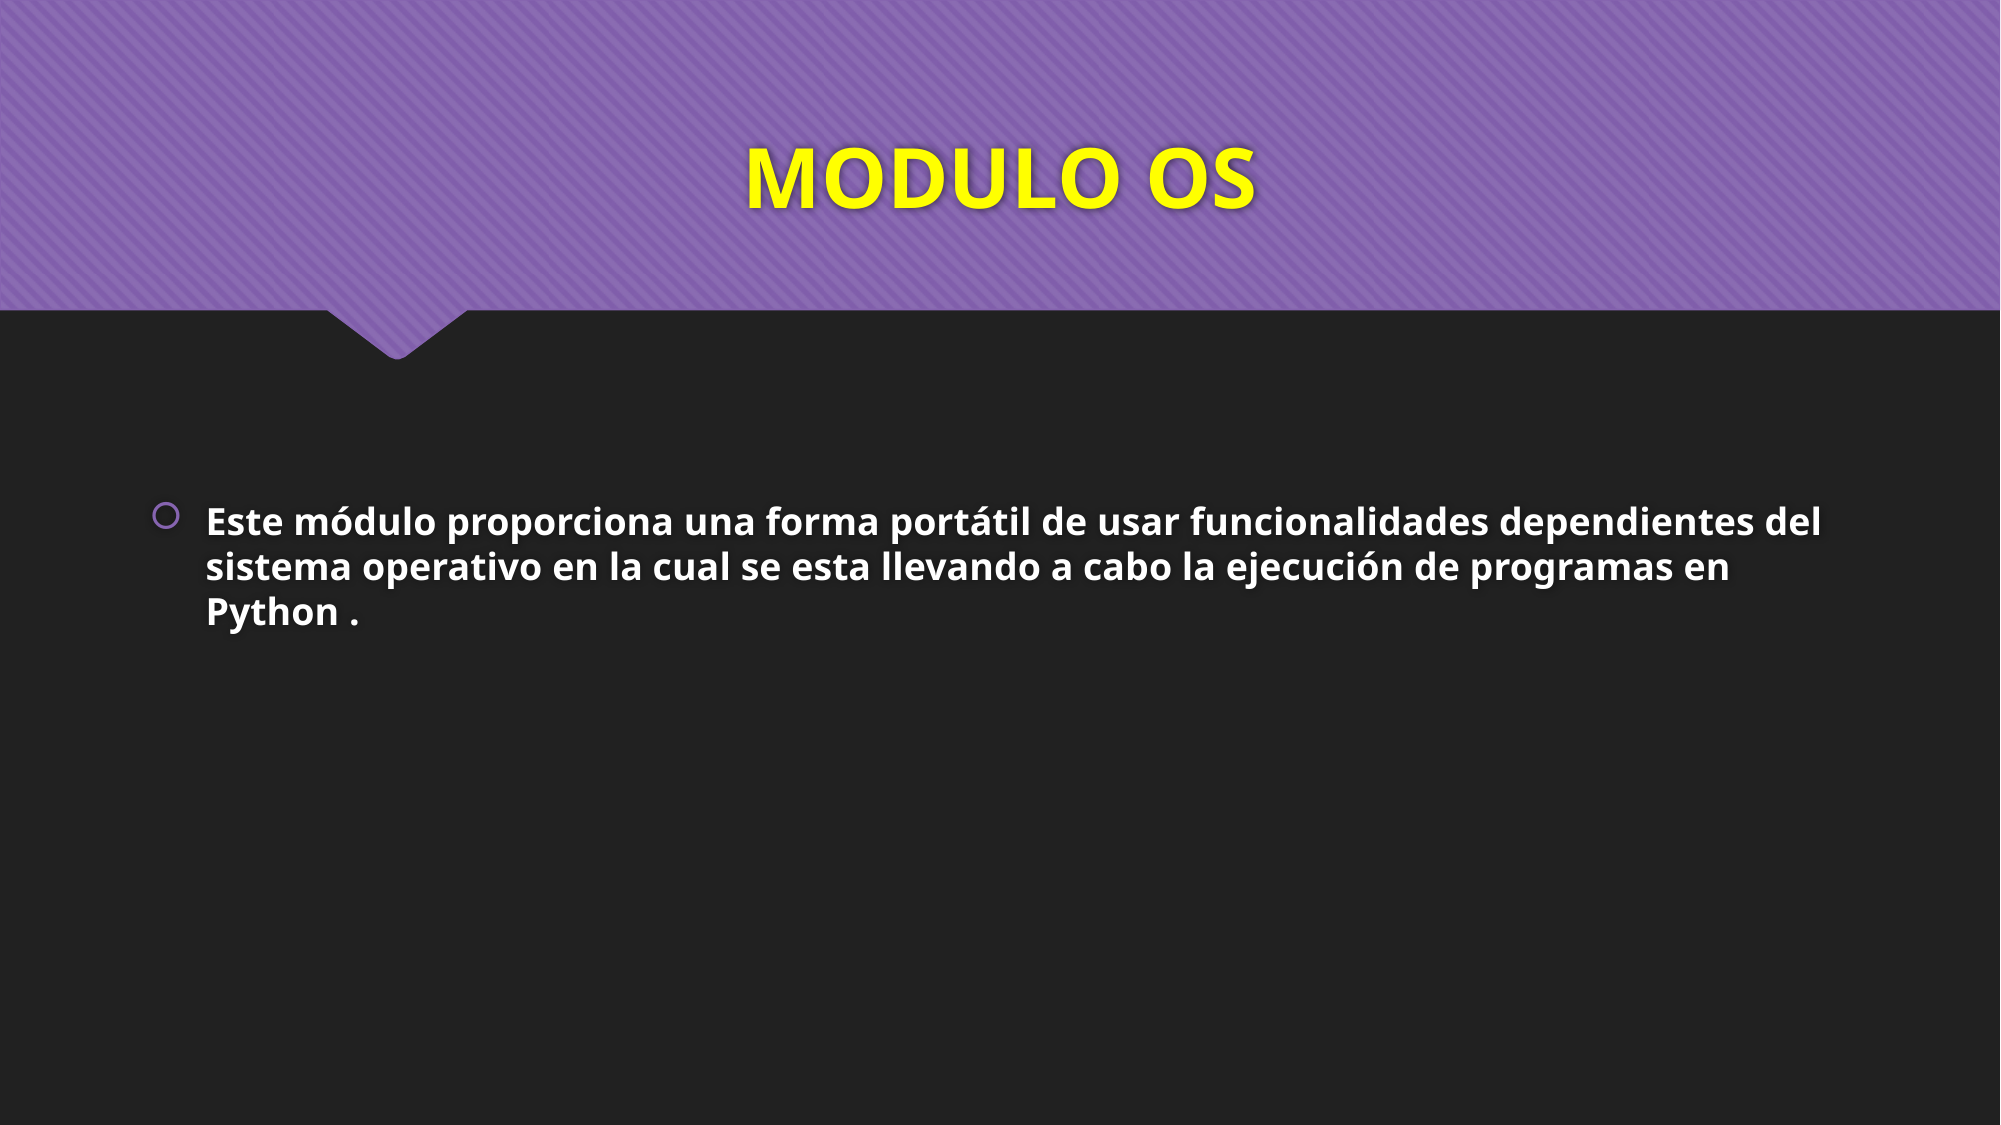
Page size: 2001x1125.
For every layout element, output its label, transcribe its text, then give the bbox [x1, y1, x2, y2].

title MODULO OS [132, 73, 1868, 233]
list Este módulo proporciona una forma portátil de usar funcionalidades dependientes del sistema operativo en la cual se esta llevando a cabo la ejecución de programas en Python . [134, 364, 1866, 962]
